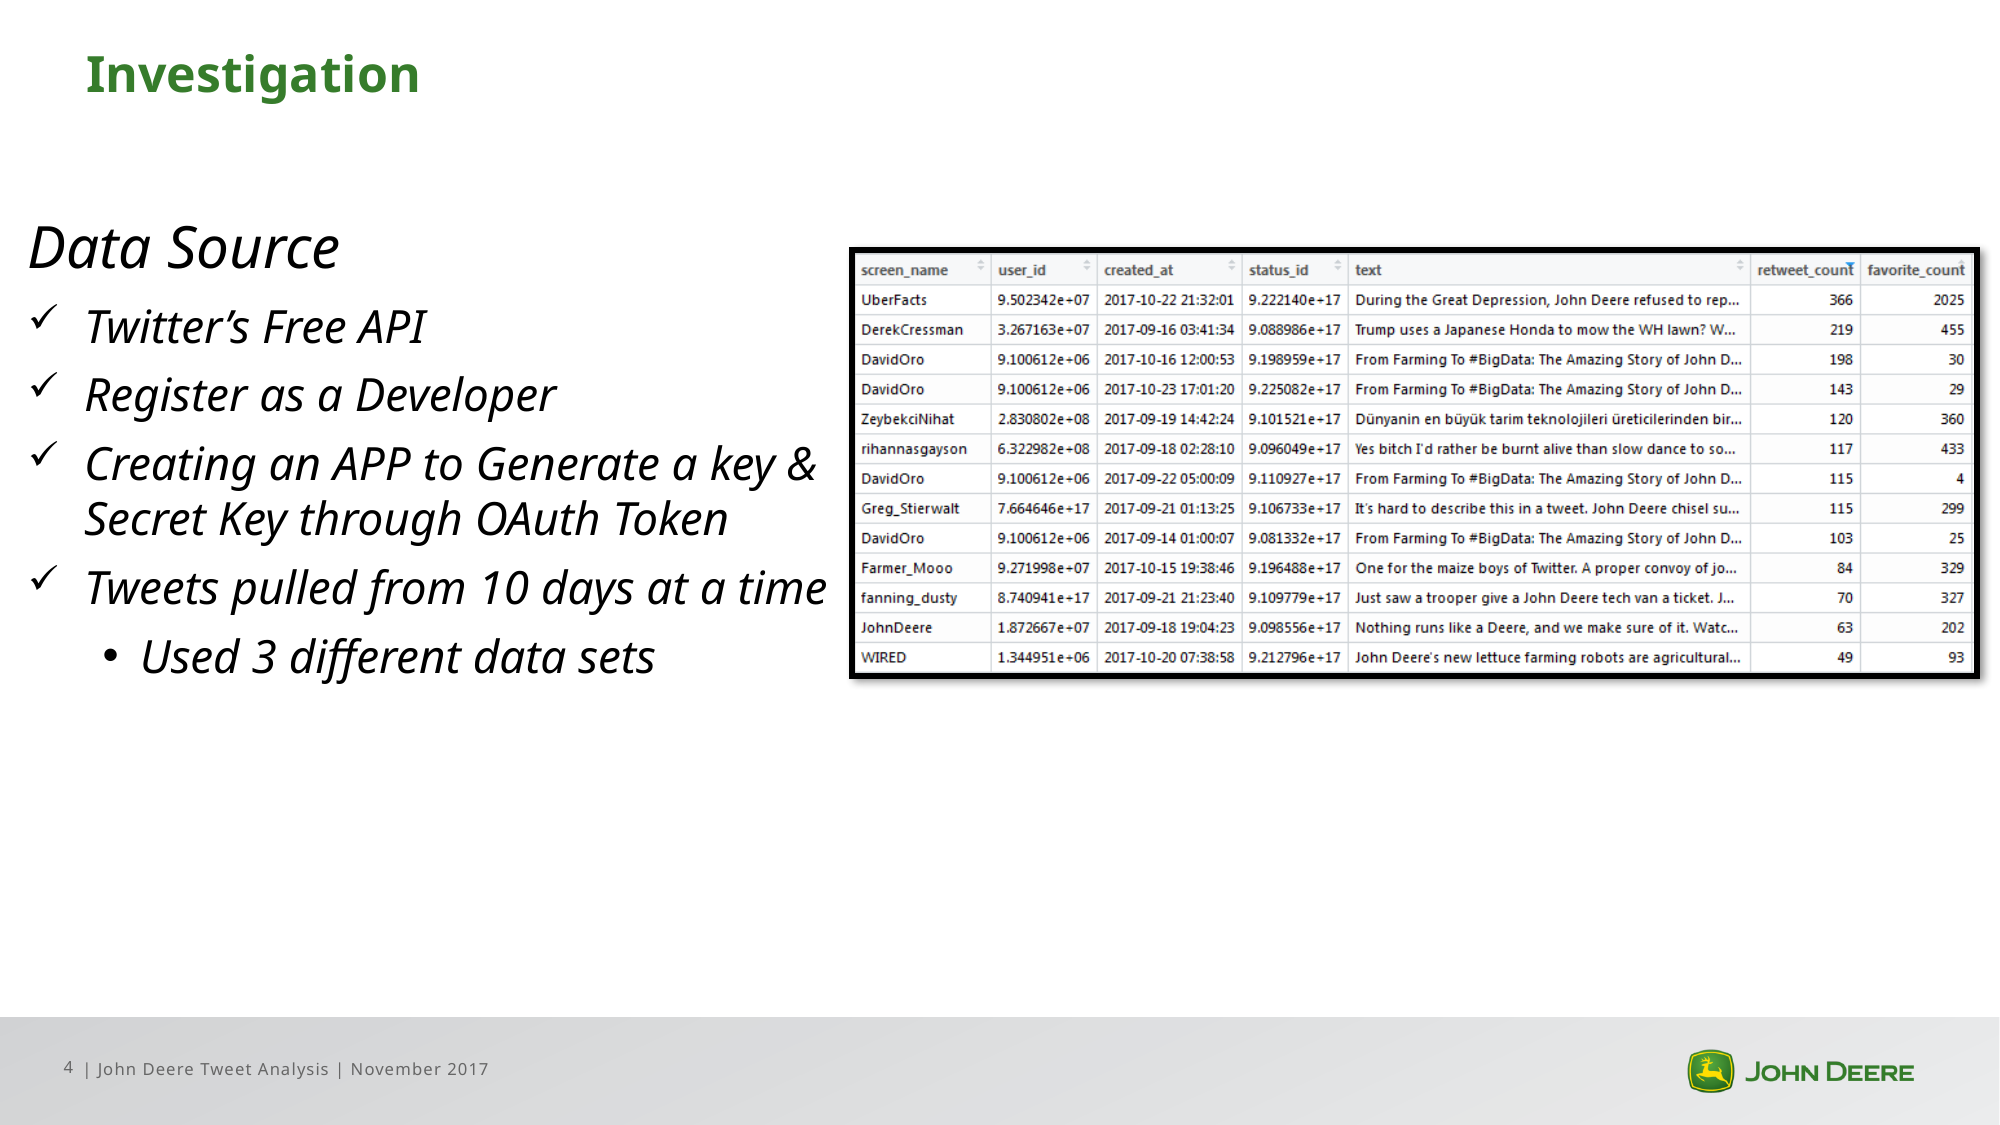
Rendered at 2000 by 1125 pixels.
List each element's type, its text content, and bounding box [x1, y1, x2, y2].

picture [855, 252, 1975, 674]
title Investigation [85, 47, 1914, 185]
picture [0, 1017, 2000, 1125]
list Data Source Twitter’s Free API Register as a Developer Creating an APP to Generate a key & Secret Key through OAuth Token Tweets pulled from 10 days at a time Used 3 different data sets [27, 209, 830, 938]
